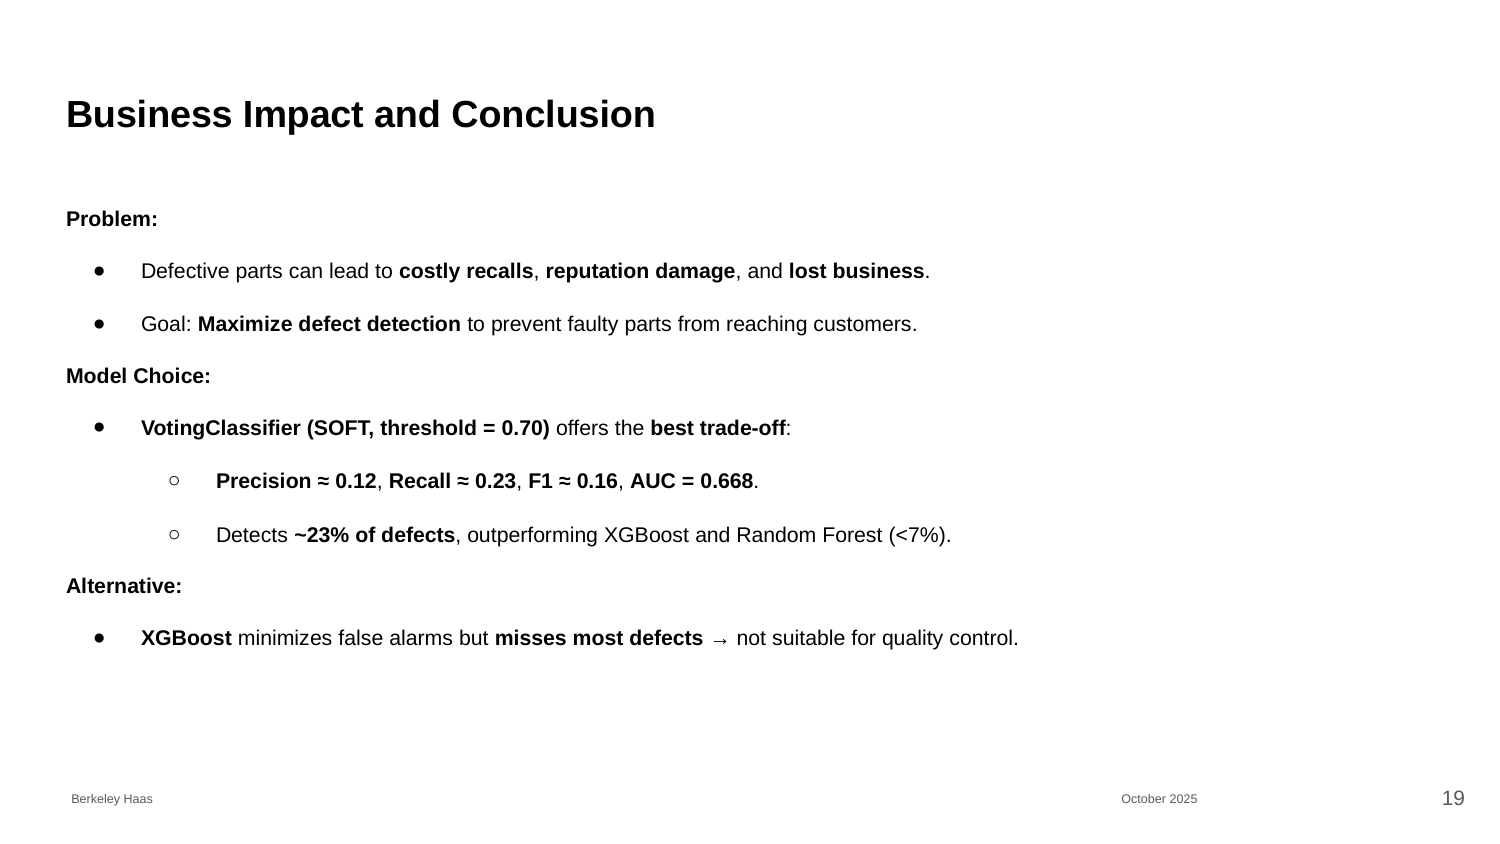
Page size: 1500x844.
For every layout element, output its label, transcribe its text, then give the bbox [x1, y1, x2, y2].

slide_number ‹#› [1389, 764, 1480, 830]
title Business Impact and Conclusion [51, 72, 1449, 167]
list Problem: Defective parts can lead to costly recalls, reputation damage, and lost business. Goal: Maximize defect detection to prevent faulty parts from reaching customers. Model Choice: VotingClassifier (SOFT, threshold = 0.70) offers the best trade-off: Precision ≈ 0.12, Recall ≈ 0.23, F1 ≈ 0.16, AUC = 0.668. Detects ~23% of defects, outperforming XGBoost and Random Forest (<7%). Alternative: XGBoost minimizes false alarms but misses most defects → not suitable for quality control. [51, 189, 1449, 750]
